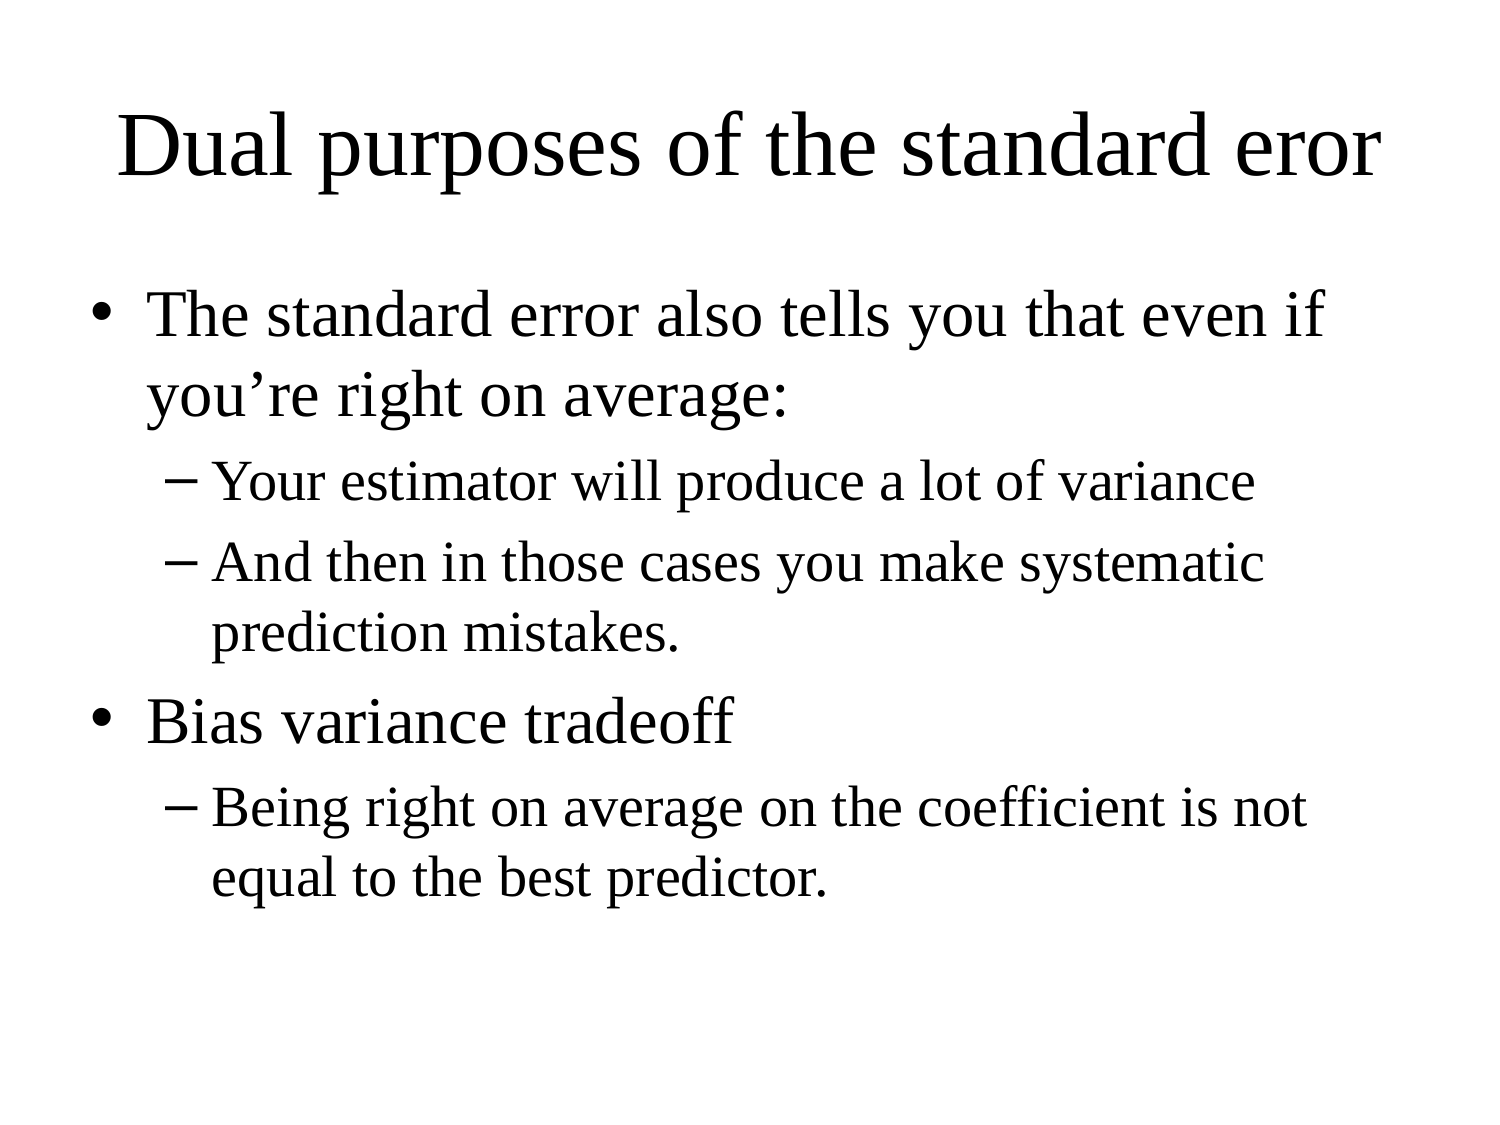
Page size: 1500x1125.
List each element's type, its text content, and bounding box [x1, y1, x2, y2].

list The standard error also tells you that even if you’re right on average: Your estimator will produce a lot of variance And then in those cases you make systematic prediction mistakes. Bias variance tradeoff Being right on average on the coefficient is not equal to the best predictor. [75, 262, 1425, 1005]
title Dual purposes of the standard eror [75, 45, 1425, 233]
